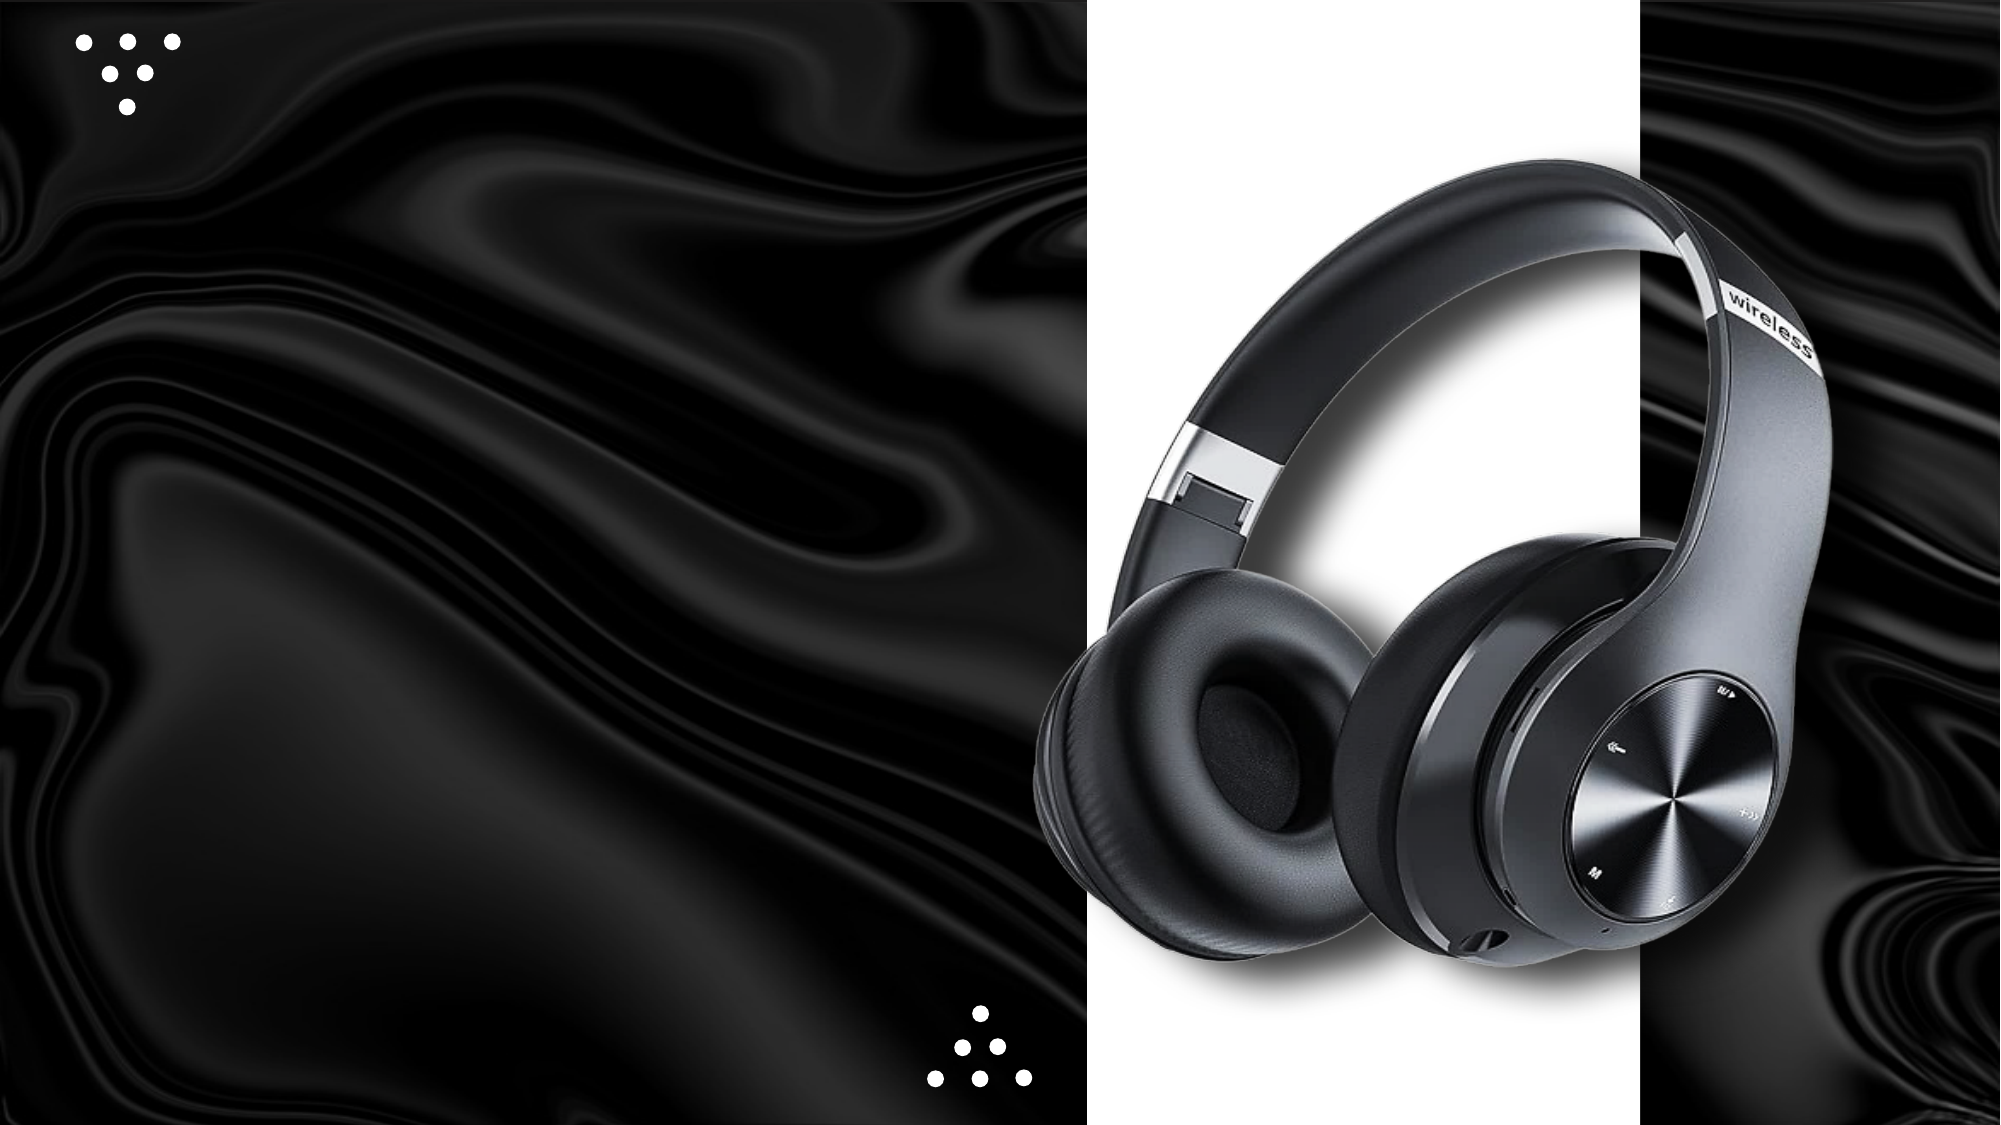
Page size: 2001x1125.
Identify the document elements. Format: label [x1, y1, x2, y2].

text_box [75, 33, 181, 116]
text_box [927, 1005, 1033, 1088]
picture [0, 2, 2000, 1125]
